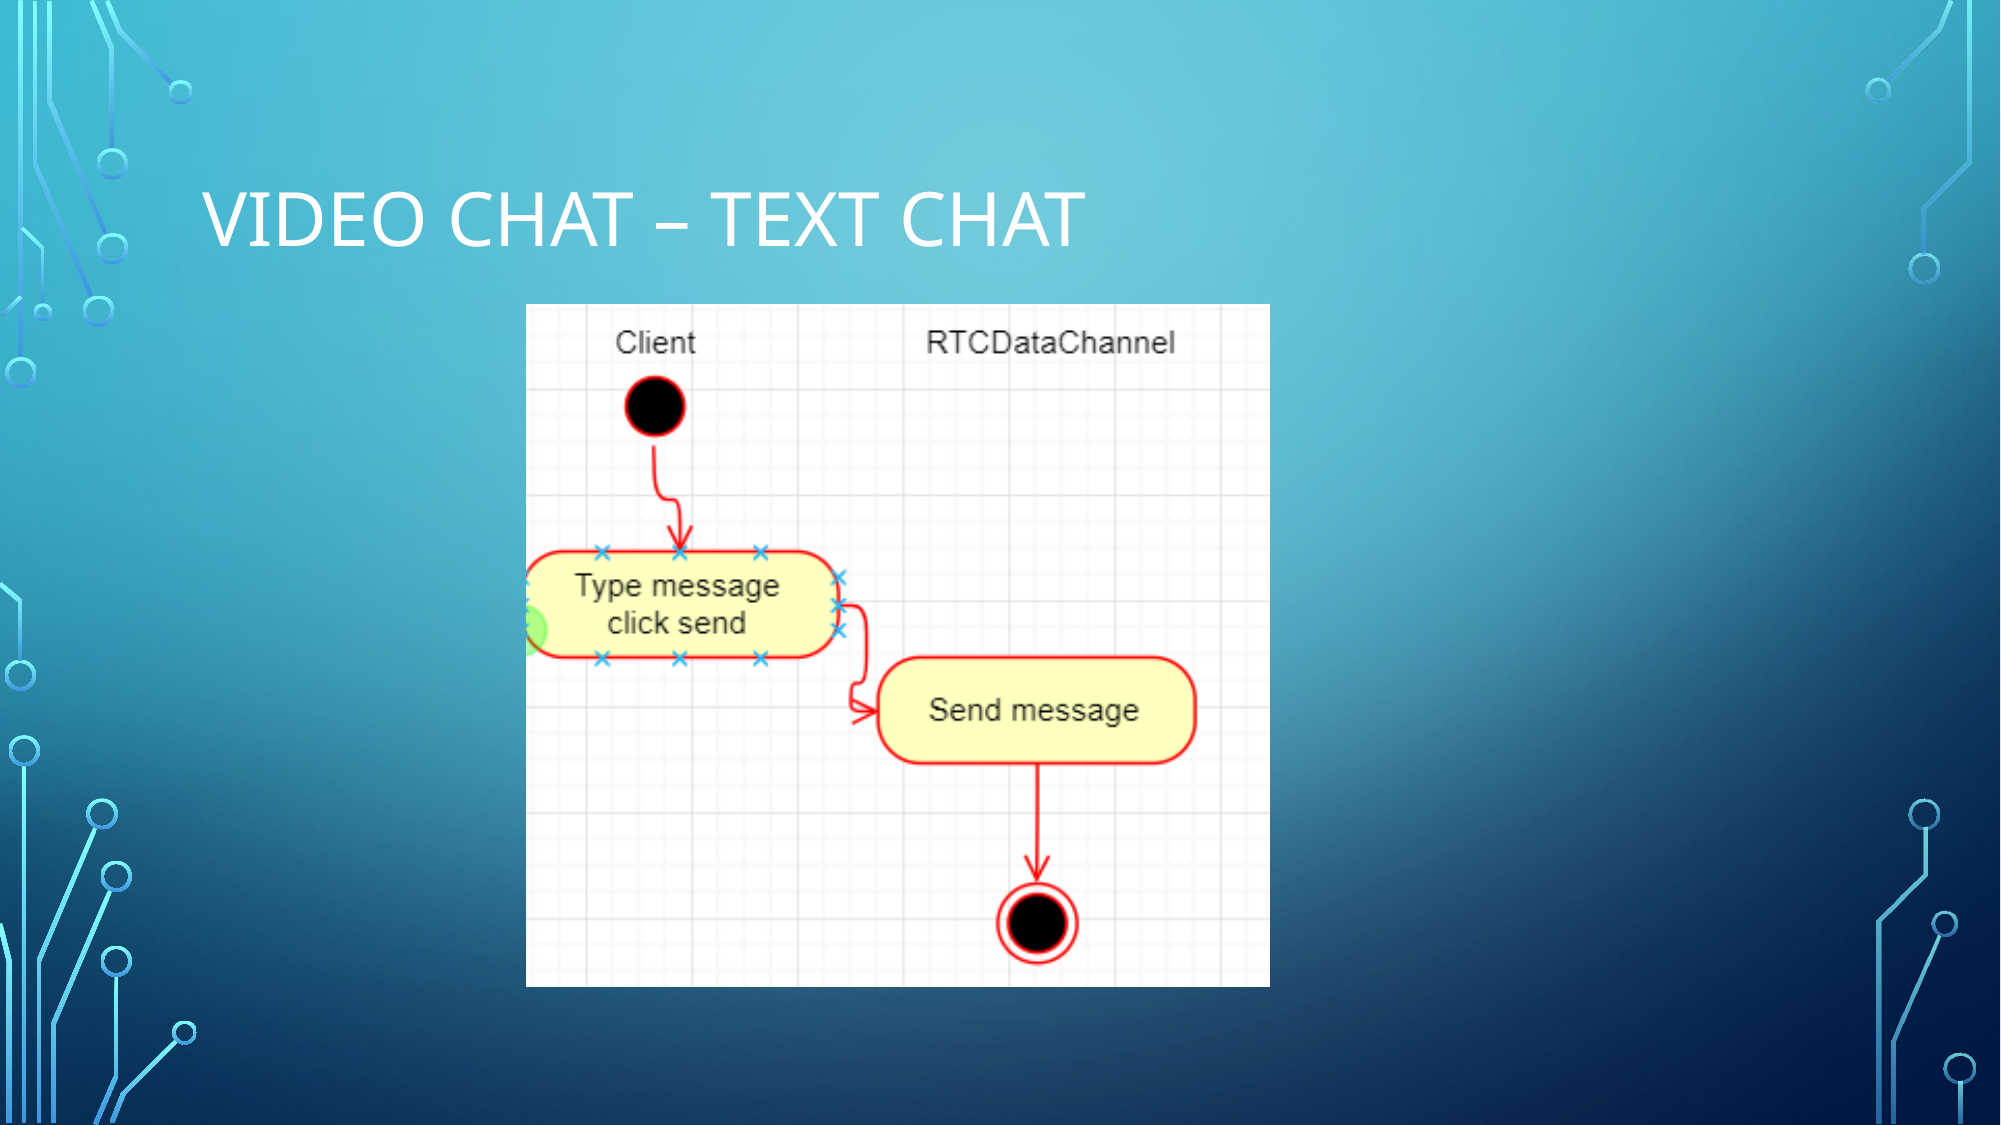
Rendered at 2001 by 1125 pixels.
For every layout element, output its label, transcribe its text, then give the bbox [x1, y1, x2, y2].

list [525, 304, 1271, 987]
title Video chat – text chat [187, 101, 1813, 344]
